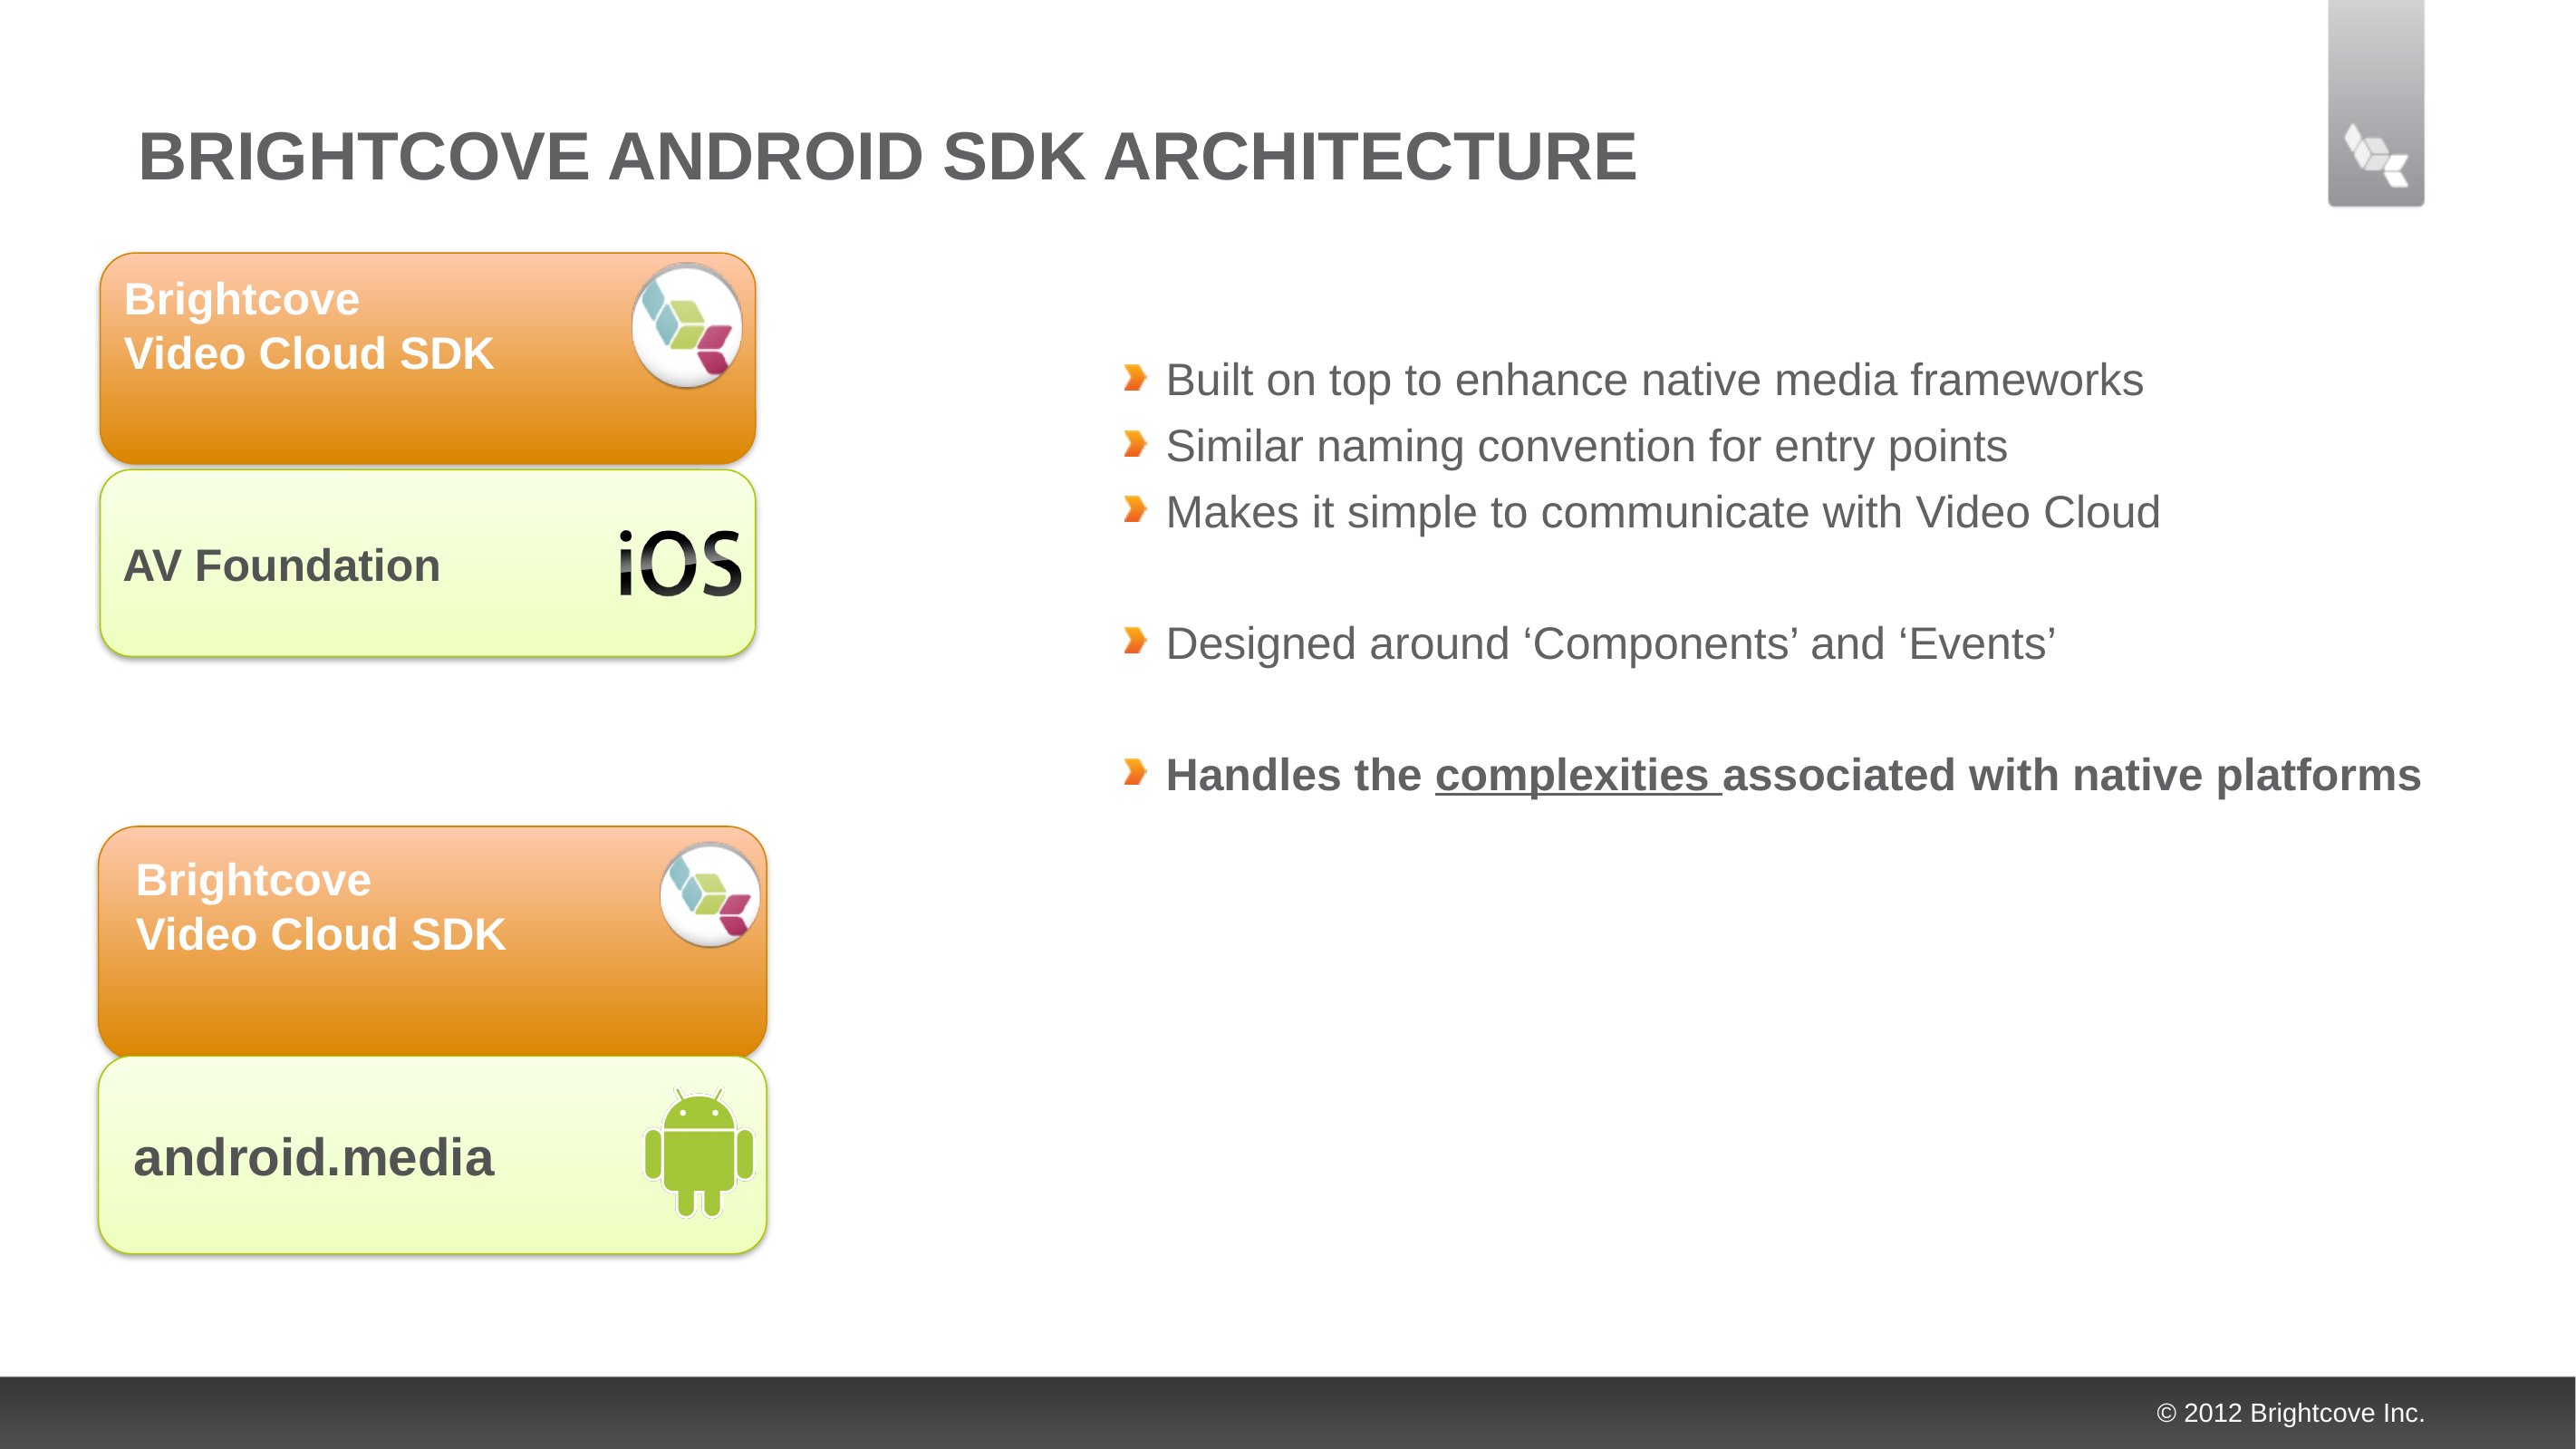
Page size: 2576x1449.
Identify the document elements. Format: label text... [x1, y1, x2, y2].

picture [0, 0, 2576, 1449]
title Brightcove Android SDK Architecture [115, 43, 2270, 261]
list Built on top to enhance native media frameworks Similar naming convention for entry points Makes it simple to communicate with Video Cloud Designed around ‘Components’ and ‘Events’ Handles the complexities associated with native platforms [1099, 337, 2454, 1261]
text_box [100, 252, 756, 657]
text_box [98, 826, 767, 1254]
